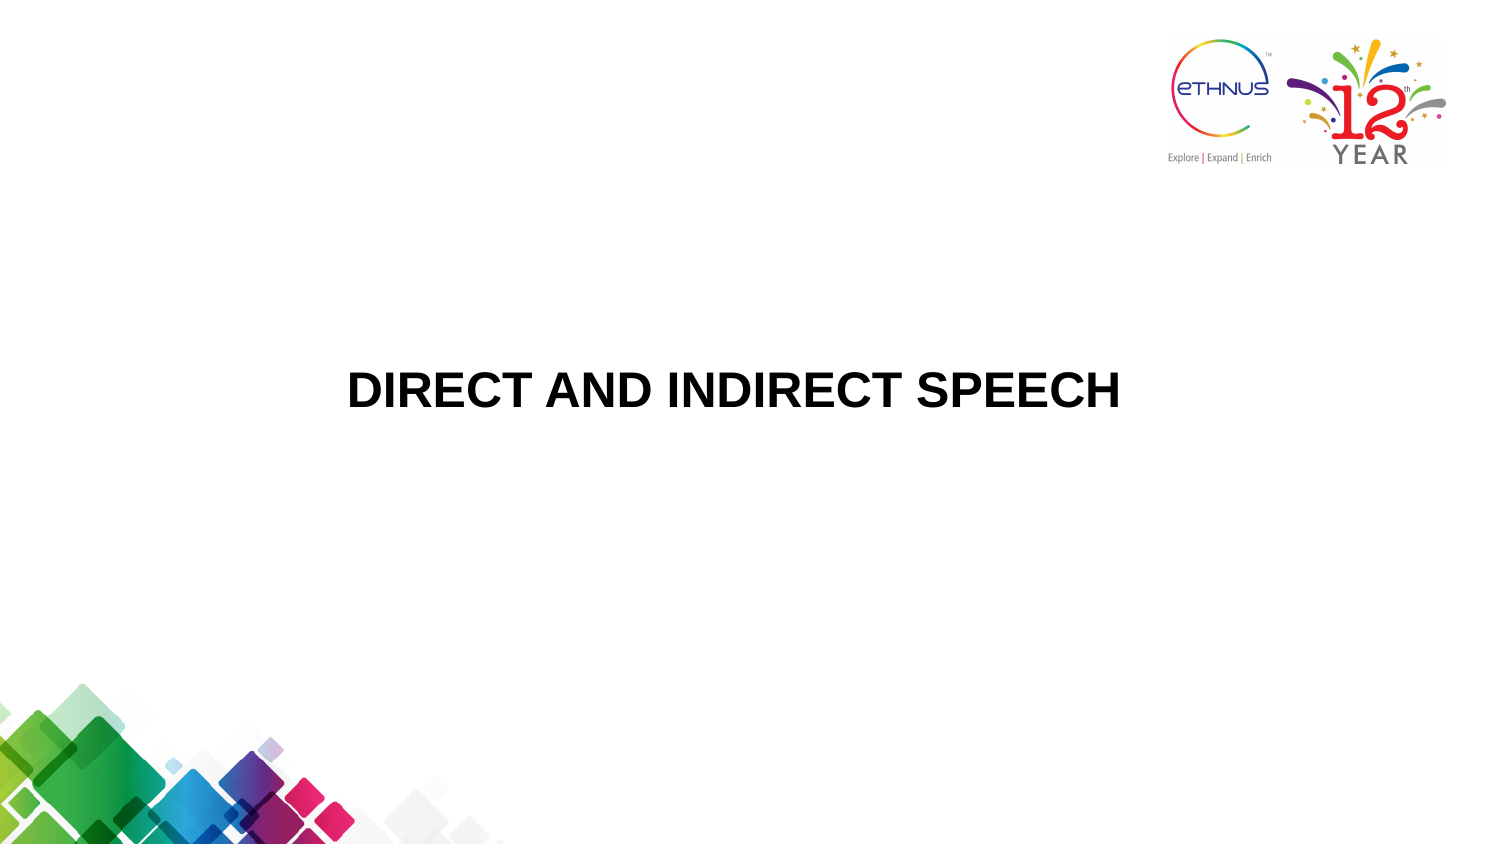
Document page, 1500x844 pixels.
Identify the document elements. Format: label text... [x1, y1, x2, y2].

picture [1167, 38, 1447, 165]
text_box DIRECT AND INDIRECT SPEECH [332, 350, 1169, 426]
picture [0, 668, 732, 844]
